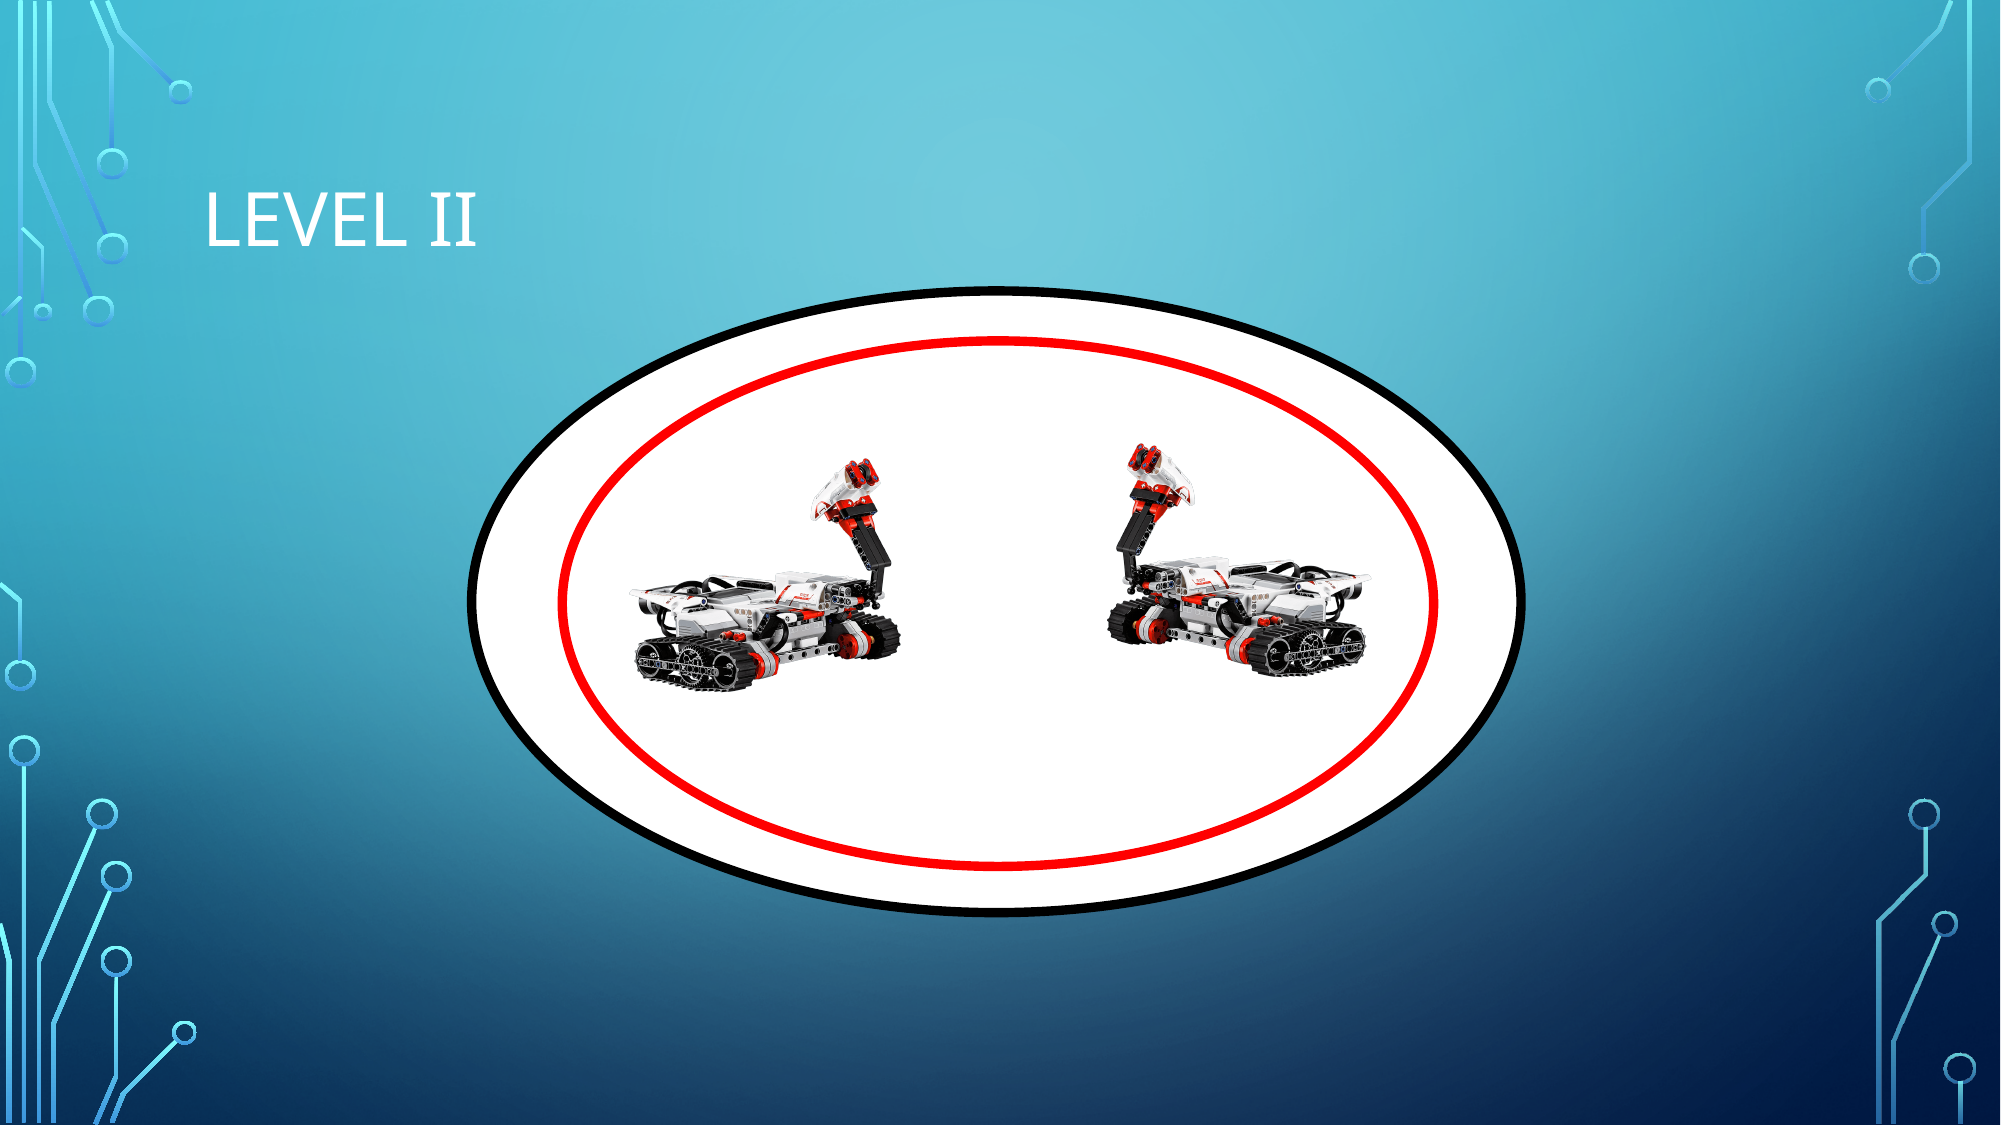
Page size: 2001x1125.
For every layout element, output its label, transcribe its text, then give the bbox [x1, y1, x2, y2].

text_box [555, 289, 1420, 431]
text_box [509, 705, 1493, 914]
picture [429, 416, 1566, 720]
text_box [667, 339, 1306, 431]
text_box [605, 705, 1402, 868]
title Level II [187, 101, 1813, 344]
